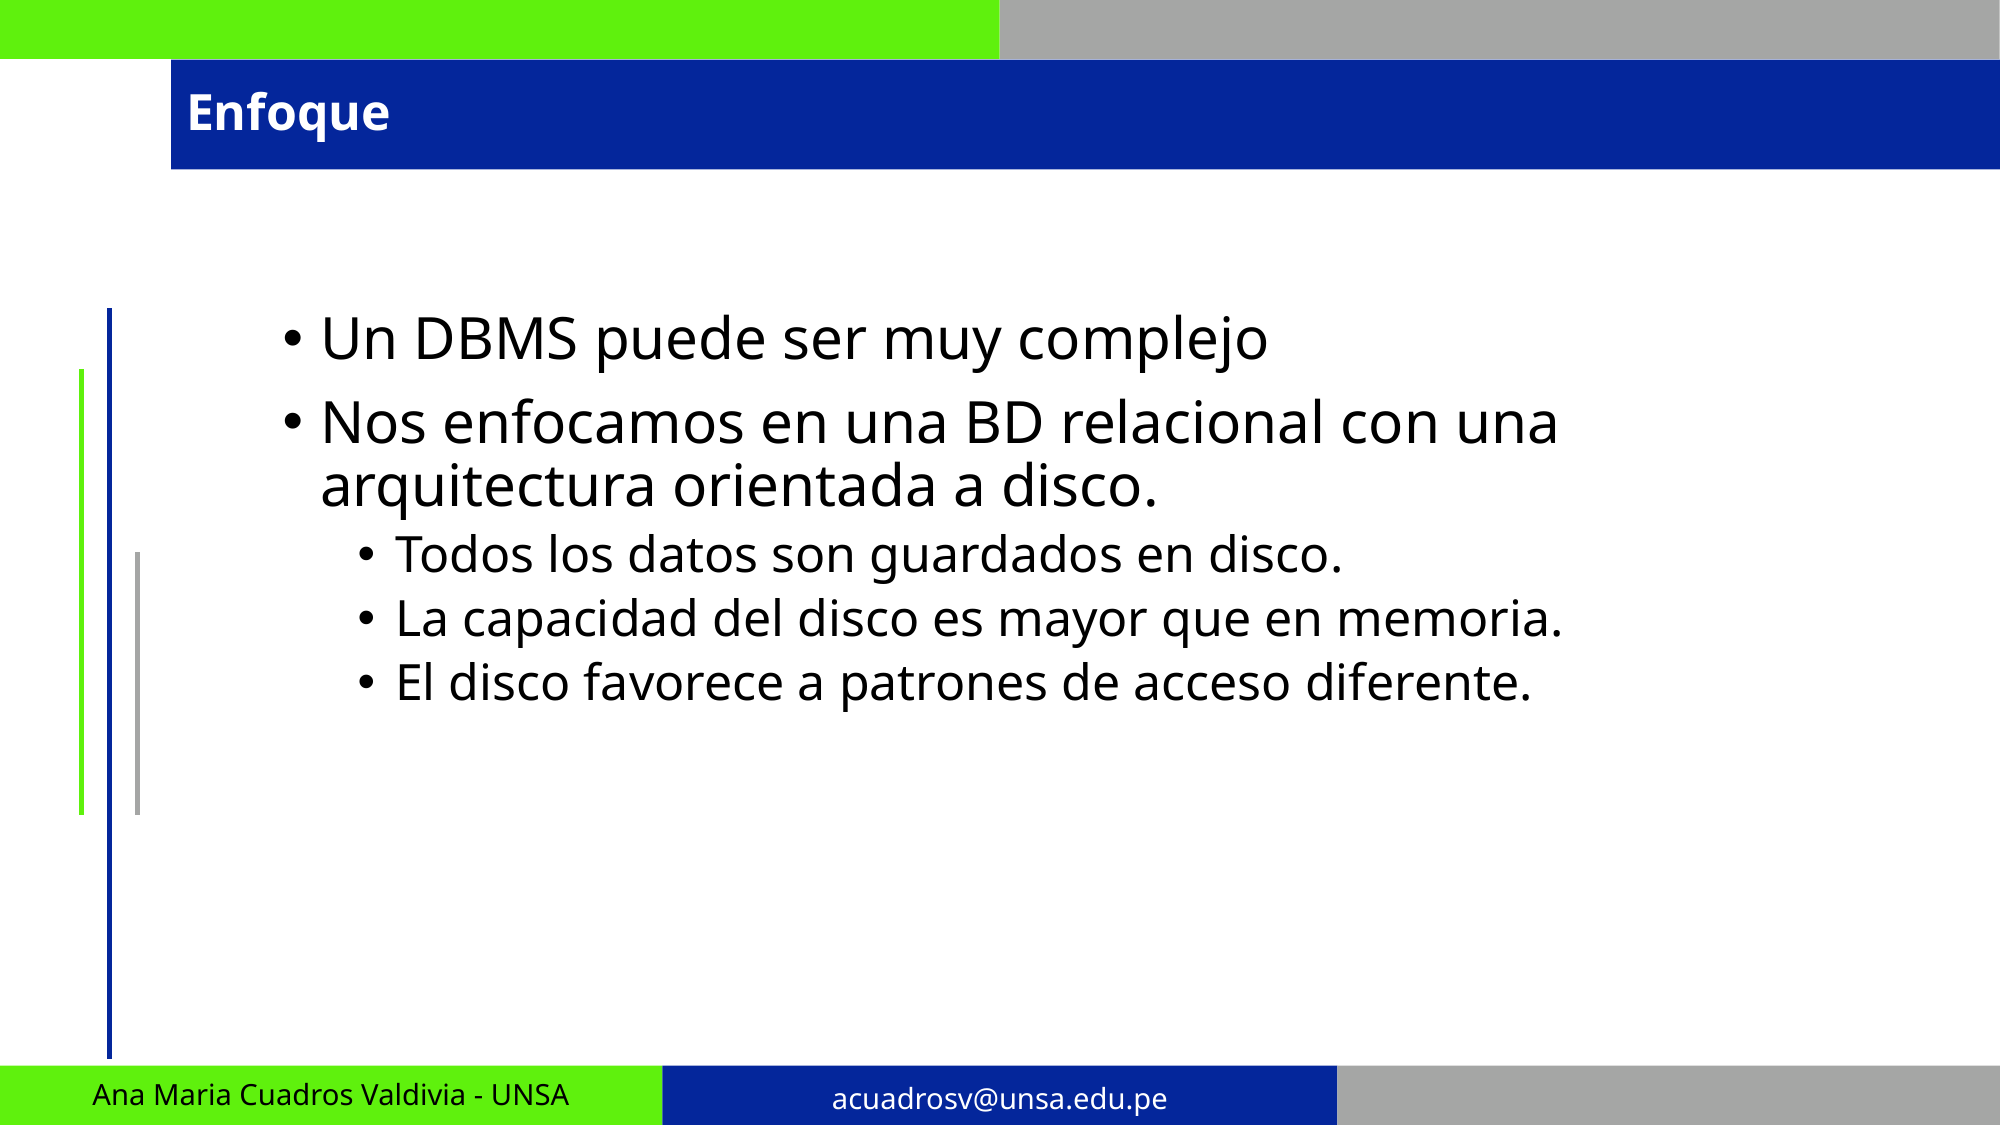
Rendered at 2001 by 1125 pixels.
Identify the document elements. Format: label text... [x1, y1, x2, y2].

title Enfoque [171, 59, 2000, 169]
list Un DBMS puede ser muy complejo Nos enfocamos en una BD relacional con una arquitectura orientada a disco. Todos los datos son guardados en disco. La capacidad del disco es mayor que en memoria. El disco favorece a patrones de acceso diferente. [267, 301, 1710, 815]
